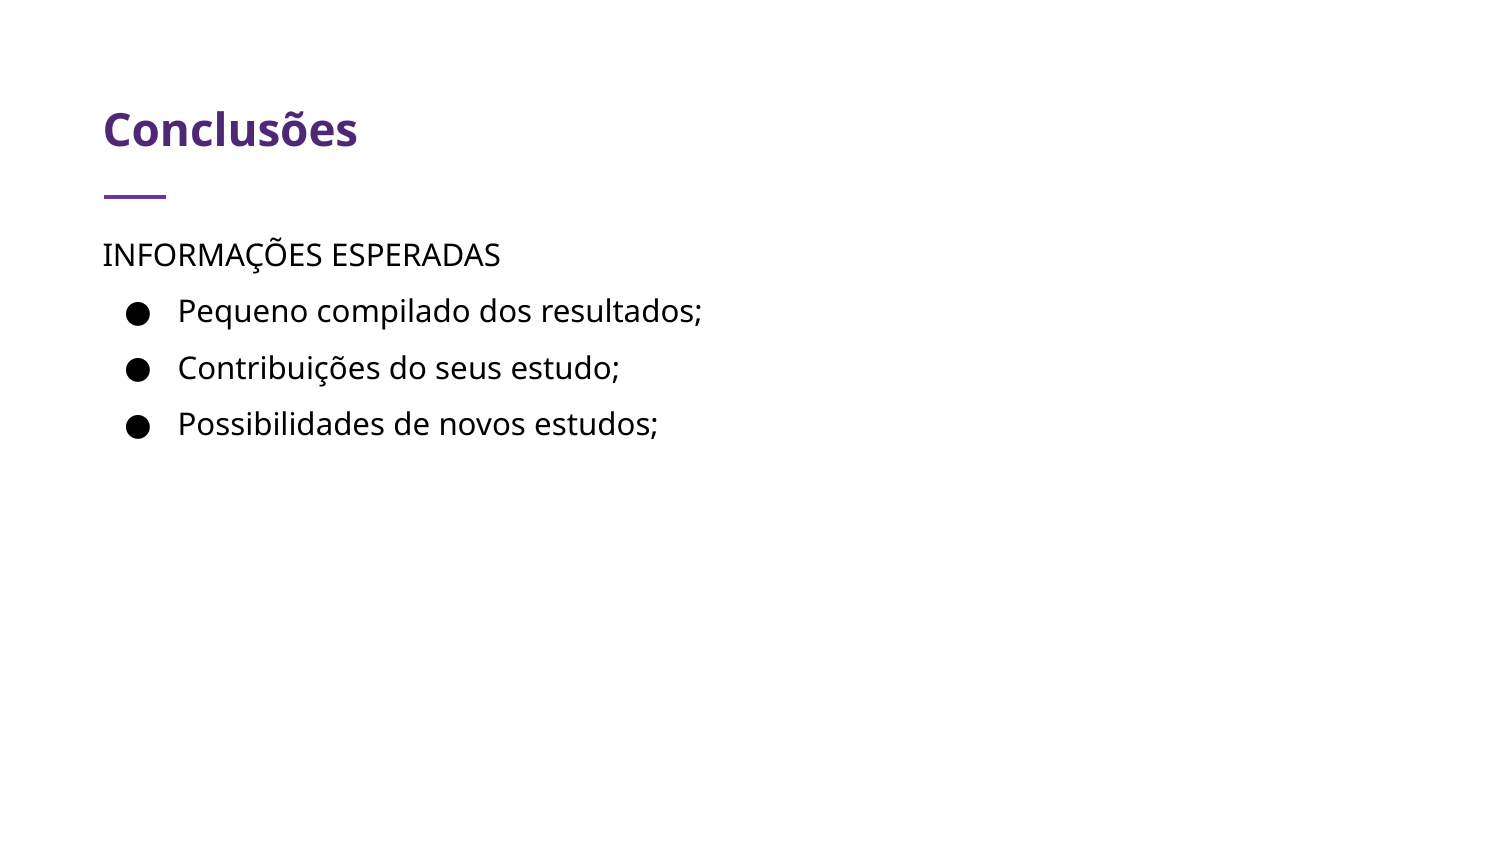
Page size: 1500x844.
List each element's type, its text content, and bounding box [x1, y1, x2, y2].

list INFORMAÇÕES ESPERADAS Pequeno compilado dos resultados; Contribuições do seus estudo; Possibilidades de novos estudos; [87, 209, 1437, 817]
title Conclusões [87, 71, 1338, 185]
